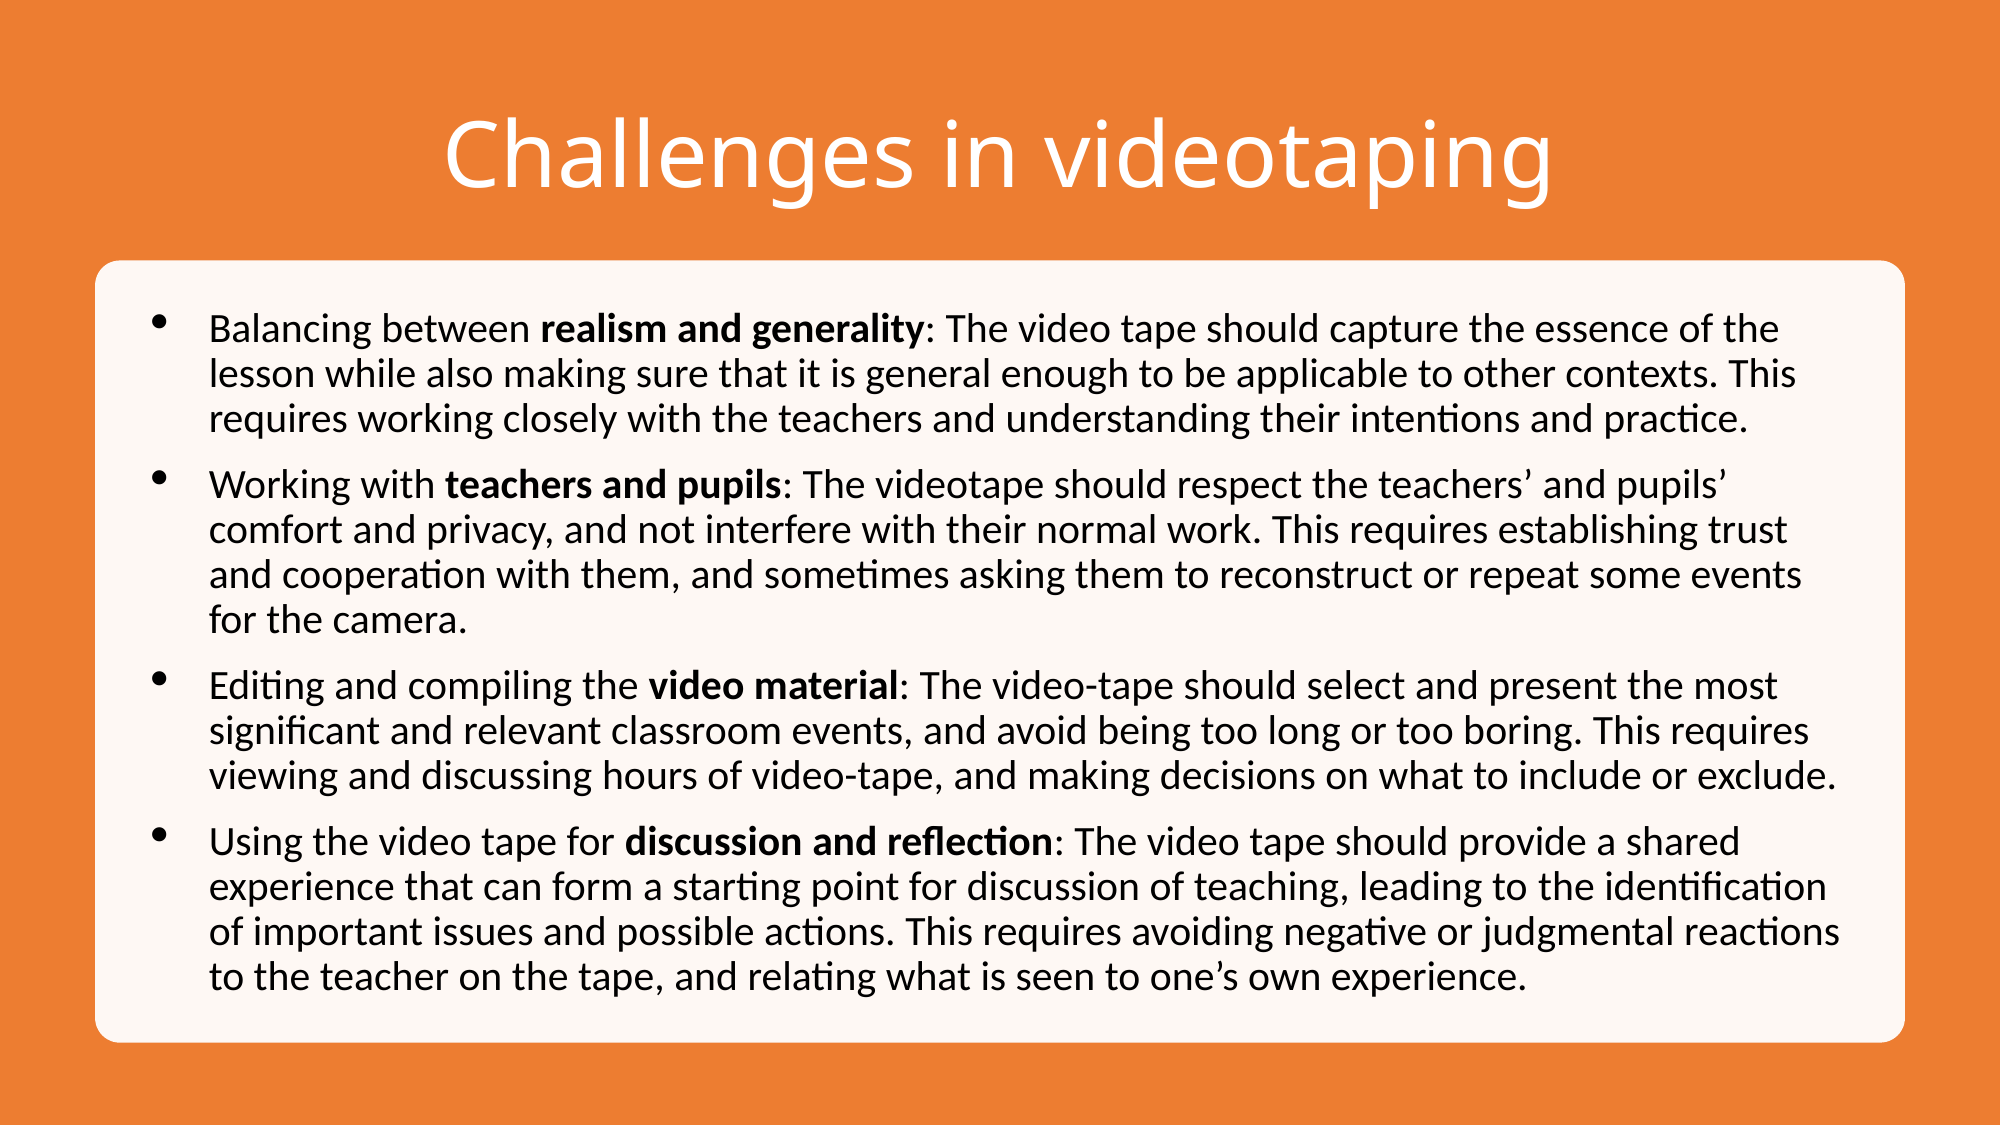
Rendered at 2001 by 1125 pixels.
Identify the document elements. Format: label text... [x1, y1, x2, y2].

list Balancing between realism and generality: The video tape should capture the essence of the lesson while also making sure that it is general enough to be applicable to other contexts. This requires working closely with the teachers and understanding their intentions and practice. Working with teachers and pupils: The videotape should respect the teachers’ and pupils’ comfort and privacy, and not interfere with their normal work. This requires establishing trust and cooperation with them, and sometimes asking them to reconstruct or repeat some events for the camera. Editing and compiling the video material: The video-tape should select and present the most significant and relevant classroom events, and avoid being too long or too boring. This requires viewing and discussing hours of video-tape, and making decisions on what to include or exclude. Using the video tape for discussion and reflection: The video tape should provide a shared experience that can form a starting point for discussion of teaching, leading to the identification of important issues and possible actions. This requires avoiding negative or judgmental reactions to the teacher on the tape, and relating what is seen to one’s own experience. [137, 299, 1863, 1014]
text_box [94, 259, 1906, 1044]
title Challenges in videotaping [137, 75, 1863, 241]
text_box [0, 0, 2000, 1125]
